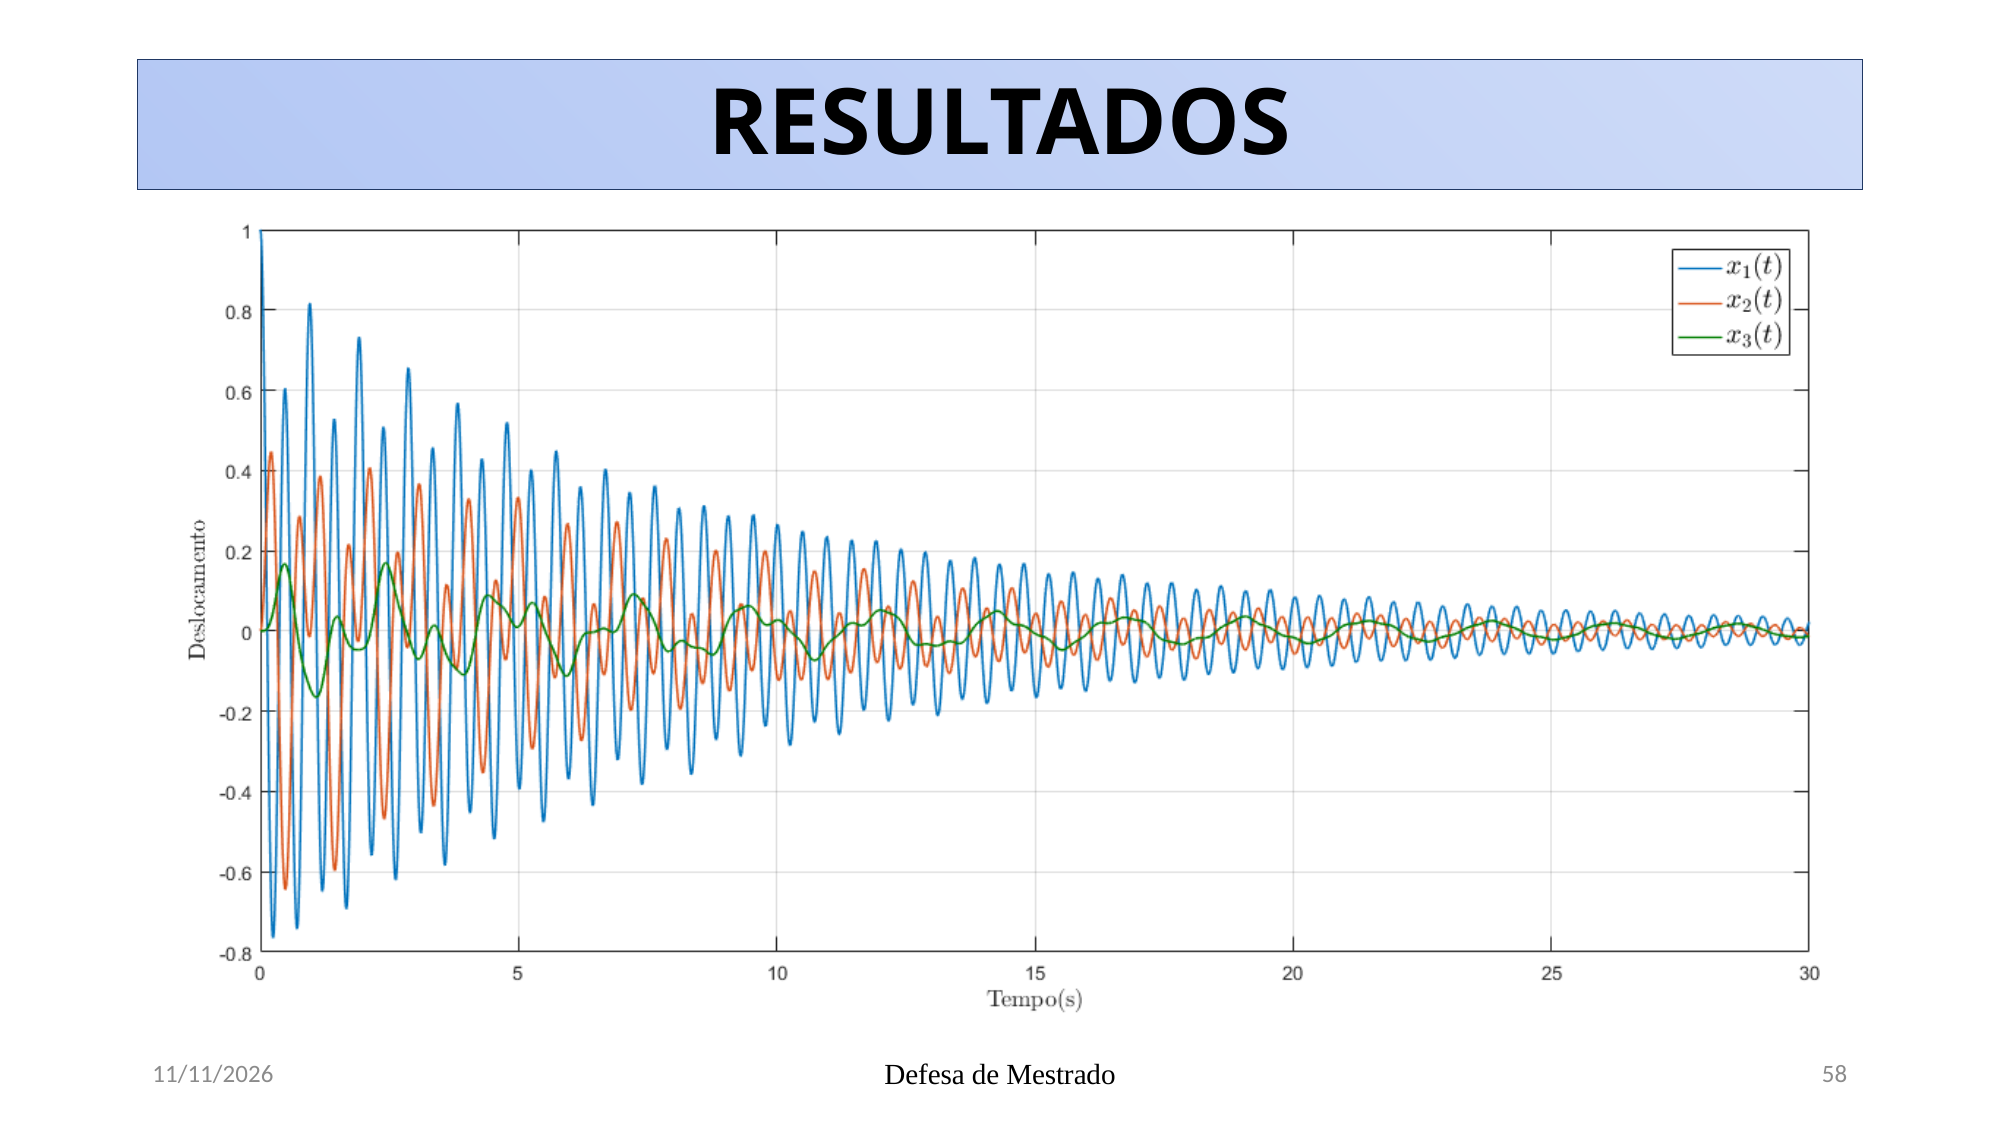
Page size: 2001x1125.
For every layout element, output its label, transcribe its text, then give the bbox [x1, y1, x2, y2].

title RESULTADOS [137, 59, 1863, 190]
footer Defesa de Mestrado [662, 1042, 1338, 1103]
picture [173, 211, 1827, 1021]
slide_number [137, 1042, 588, 1103]
slide_number 58 [1412, 1042, 1863, 1103]
